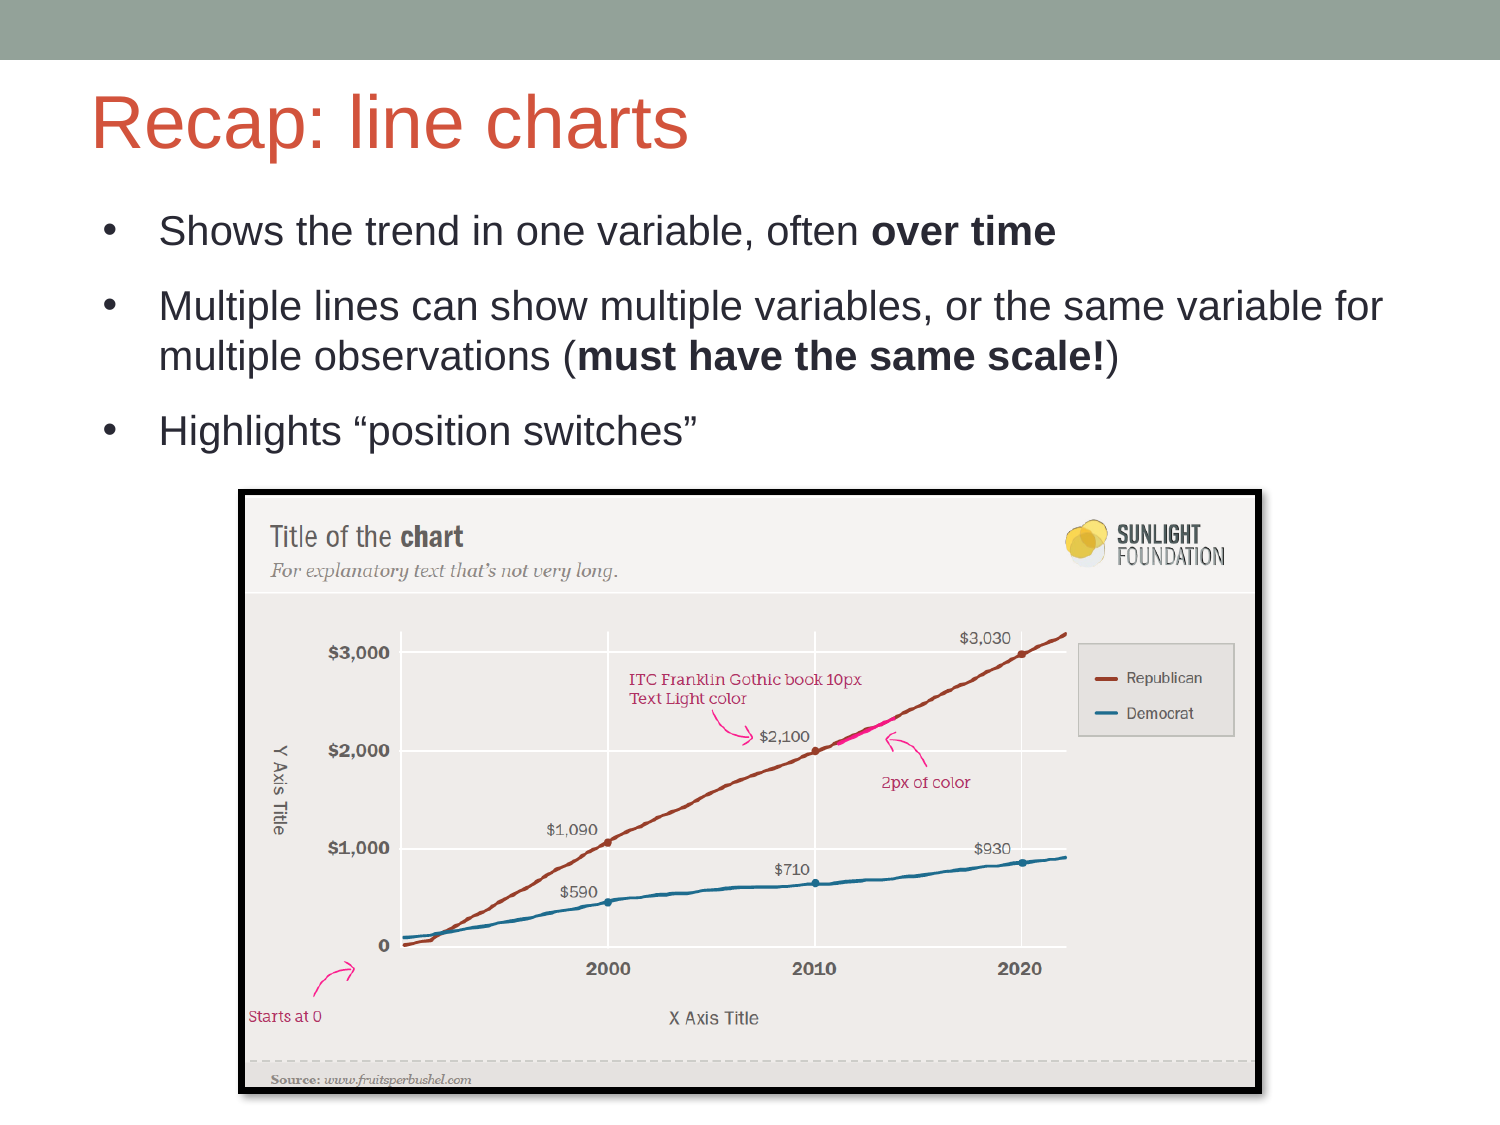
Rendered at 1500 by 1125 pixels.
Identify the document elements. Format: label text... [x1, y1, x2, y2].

title Recap: line charts [75, 37, 1425, 200]
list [244, 494, 1256, 1088]
text_box Shows the trend in one variable, often over time Multiple lines can show multiple variables, or the same variable for multiple observations (must have the same scale!) Highlights “position switches” [87, 196, 1463, 464]
